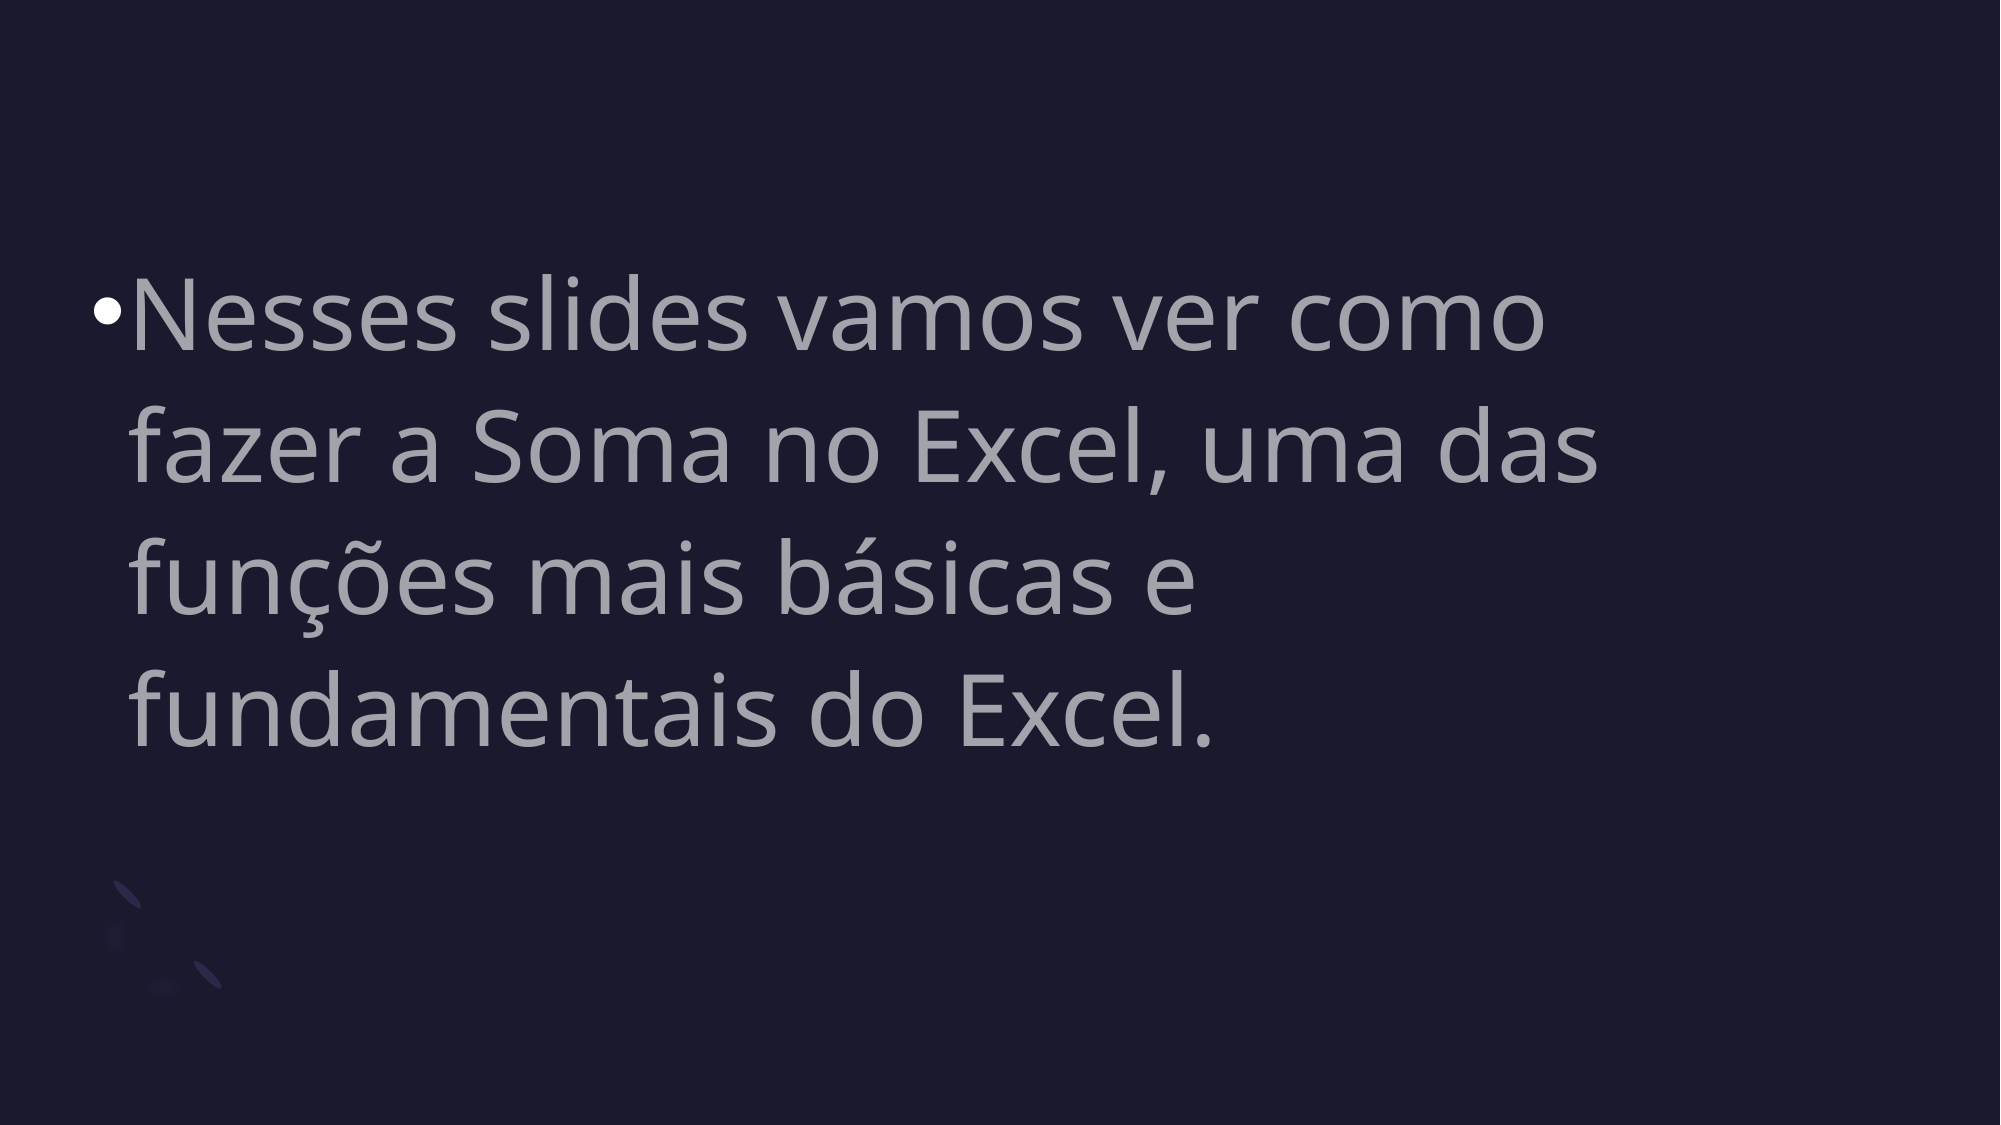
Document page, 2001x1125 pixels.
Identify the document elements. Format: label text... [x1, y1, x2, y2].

list Nesses slides vamos ver como fazer a Soma no Excel, uma das funções mais básicas e fundamentais do Excel. [90, 238, 1794, 1044]
